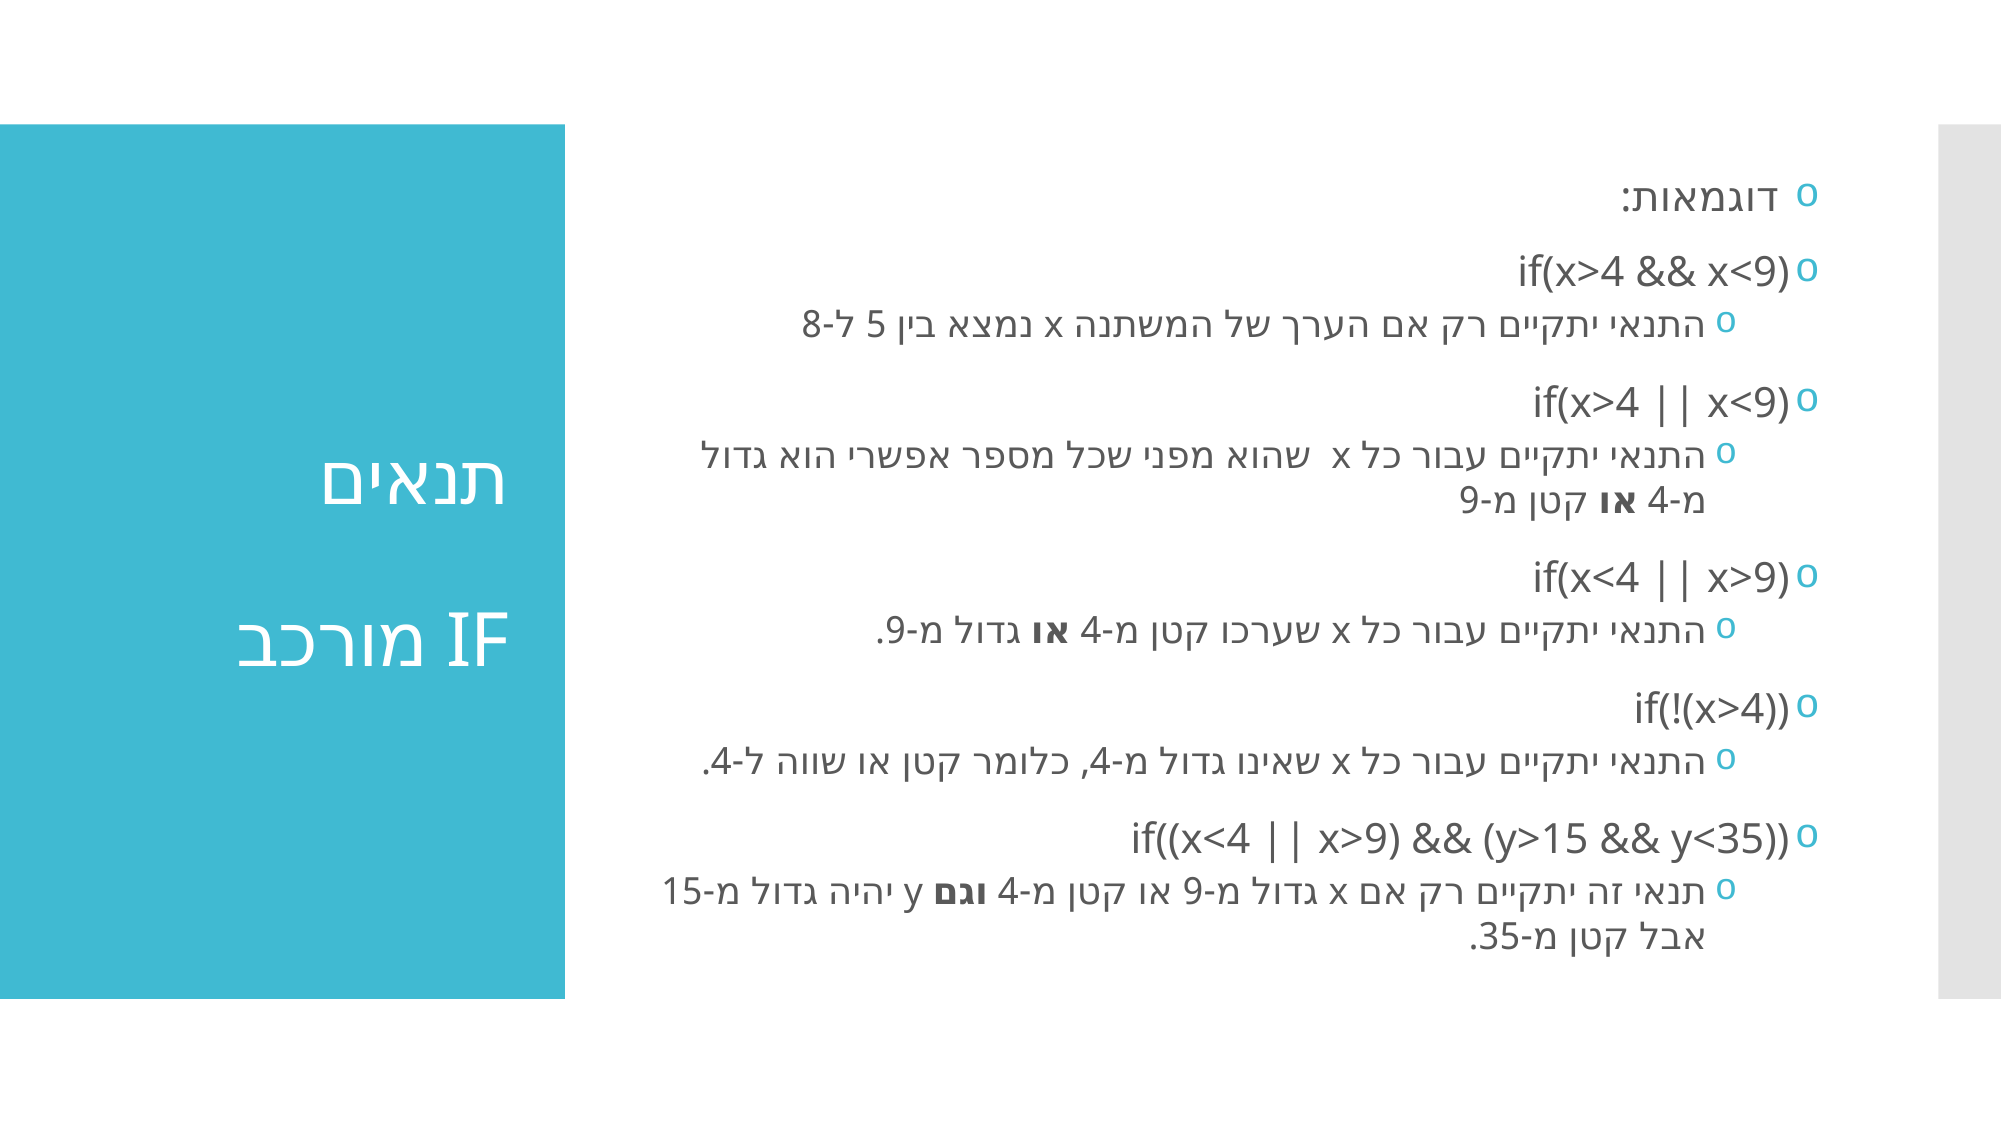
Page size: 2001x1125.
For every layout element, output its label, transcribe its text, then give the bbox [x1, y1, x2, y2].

list דוגמאות: if(x>4 && x<9) התנאי יתקיים רק אם הערך של המשתנה x נמצא בין 5 ל-8 if(x>4 || x<9) התנאי יתקיים עבור כל x שהוא מפני שכל מספר אפשרי הוא גדול מ-4 או קטן מ-9 if(x<4 || x>9) התנאי יתקיים עבור כל x שערכו קטן מ-4 או גדול מ-9. if(!(x>4)) התנאי יתקיים עבור כל x שאינו גדול מ-4, כלומר קטן או שווה ל-4. if((x<4 || x>9) && (y>15 && y<35)) תנאי זה יתקיים רק אם x גדול מ-9 או קטן מ-4 וגם y יהיה גדול מ-15 אבל קטן מ-35. [634, 28, 1835, 1099]
title תנאים IF מורכב [41, 184, 525, 940]
